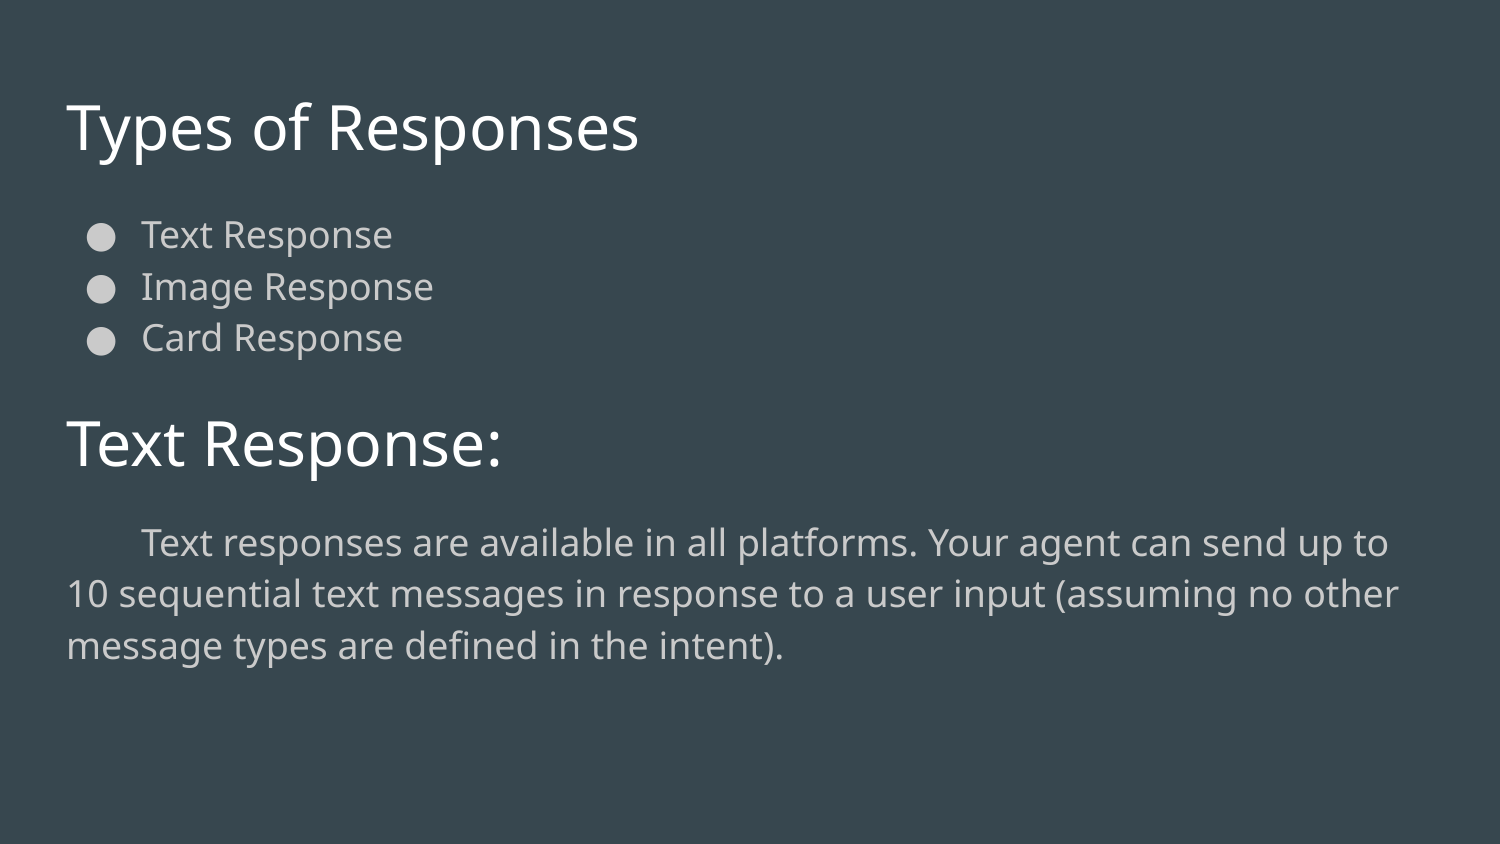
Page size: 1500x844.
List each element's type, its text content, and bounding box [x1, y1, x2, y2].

title Types of Responses [51, 72, 1449, 167]
list Text Response Image Response Card Response Text Response: Text responses are available in all platforms. Your agent can send up to 10 sequential text messages in response to a user input (assuming no other message types are defined in the intent). [51, 189, 1449, 750]
